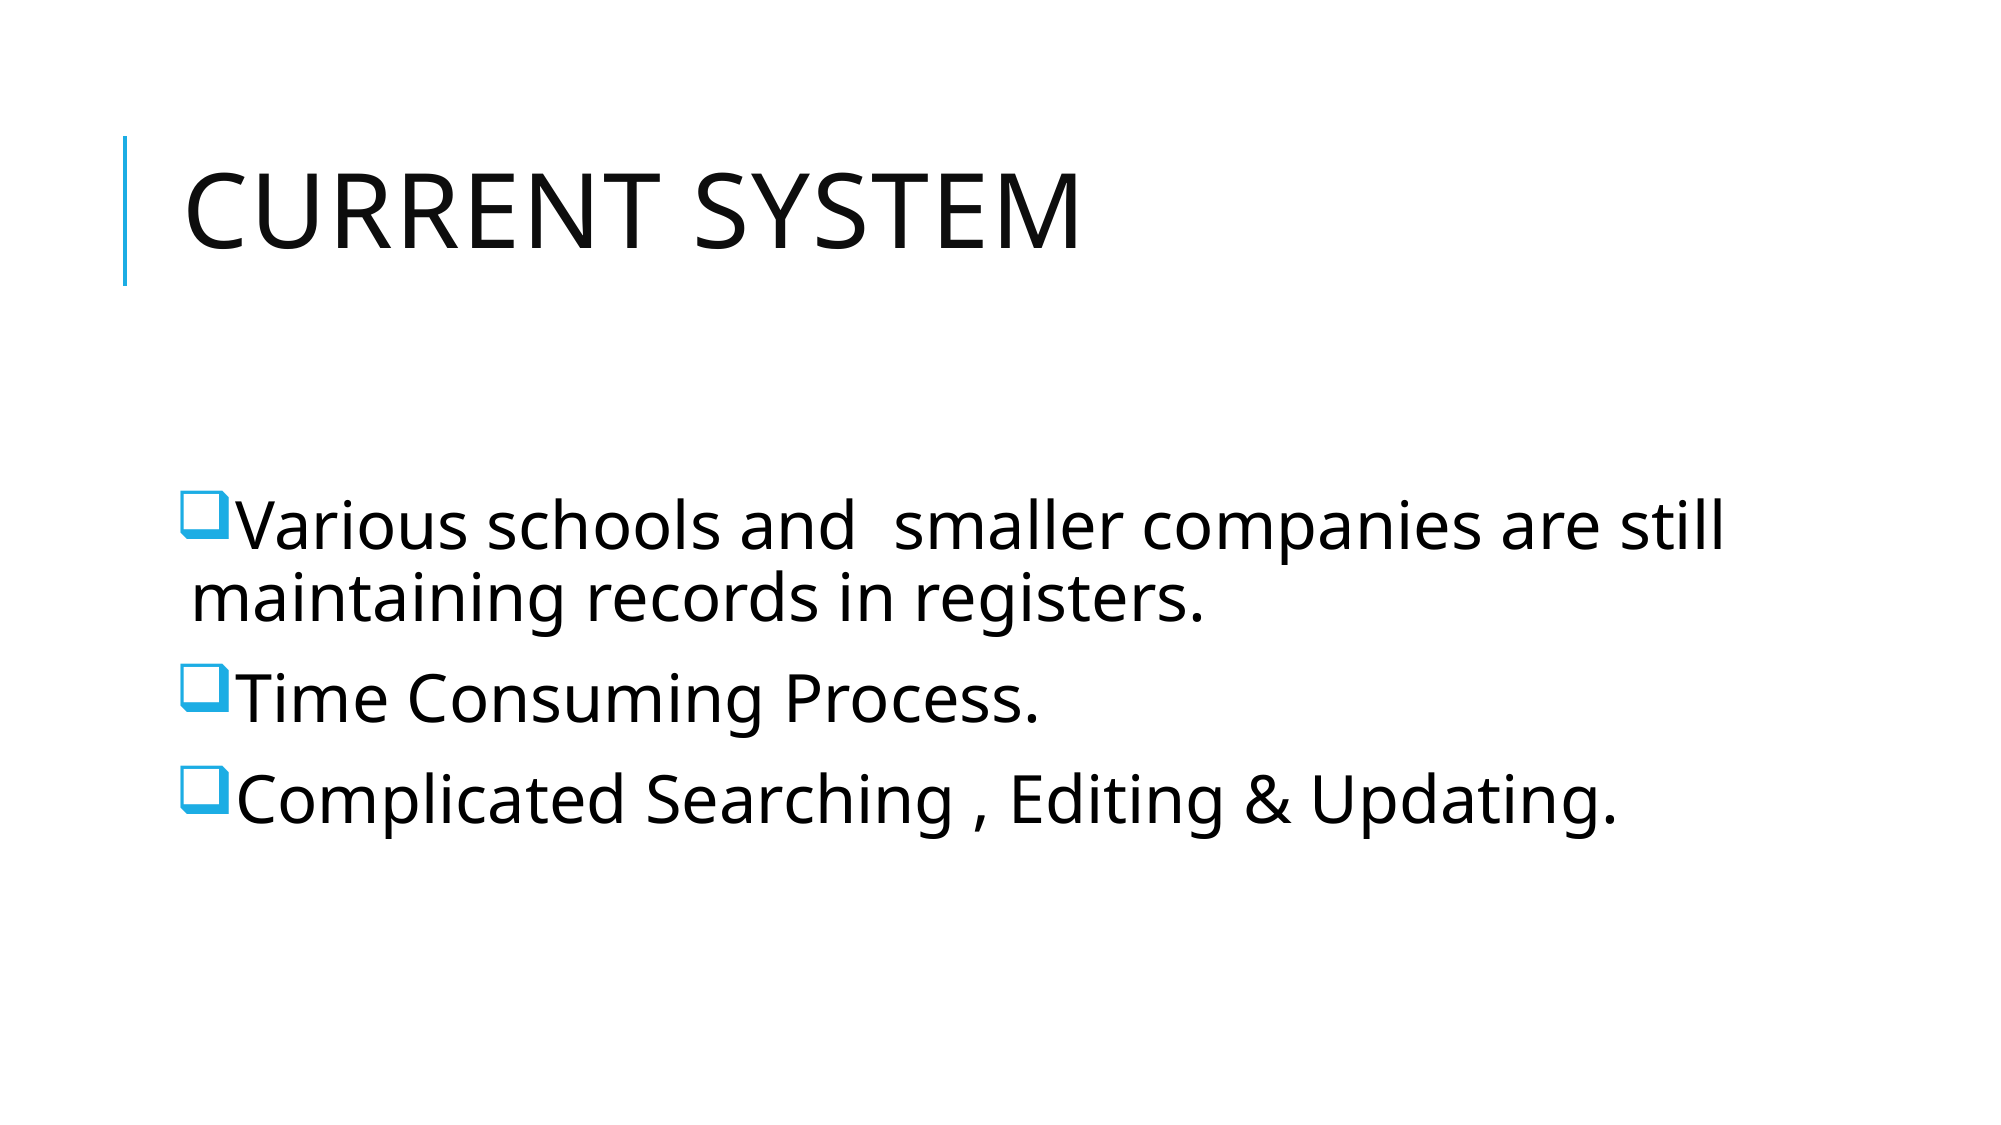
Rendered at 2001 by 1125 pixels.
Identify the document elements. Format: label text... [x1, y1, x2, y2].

list Various schools and smaller companies are still maintaining records in registers. Time Consuming Process. Complicated Searching , Editing & Updating. [168, 375, 1763, 1035]
title Current system [168, 96, 1763, 342]
